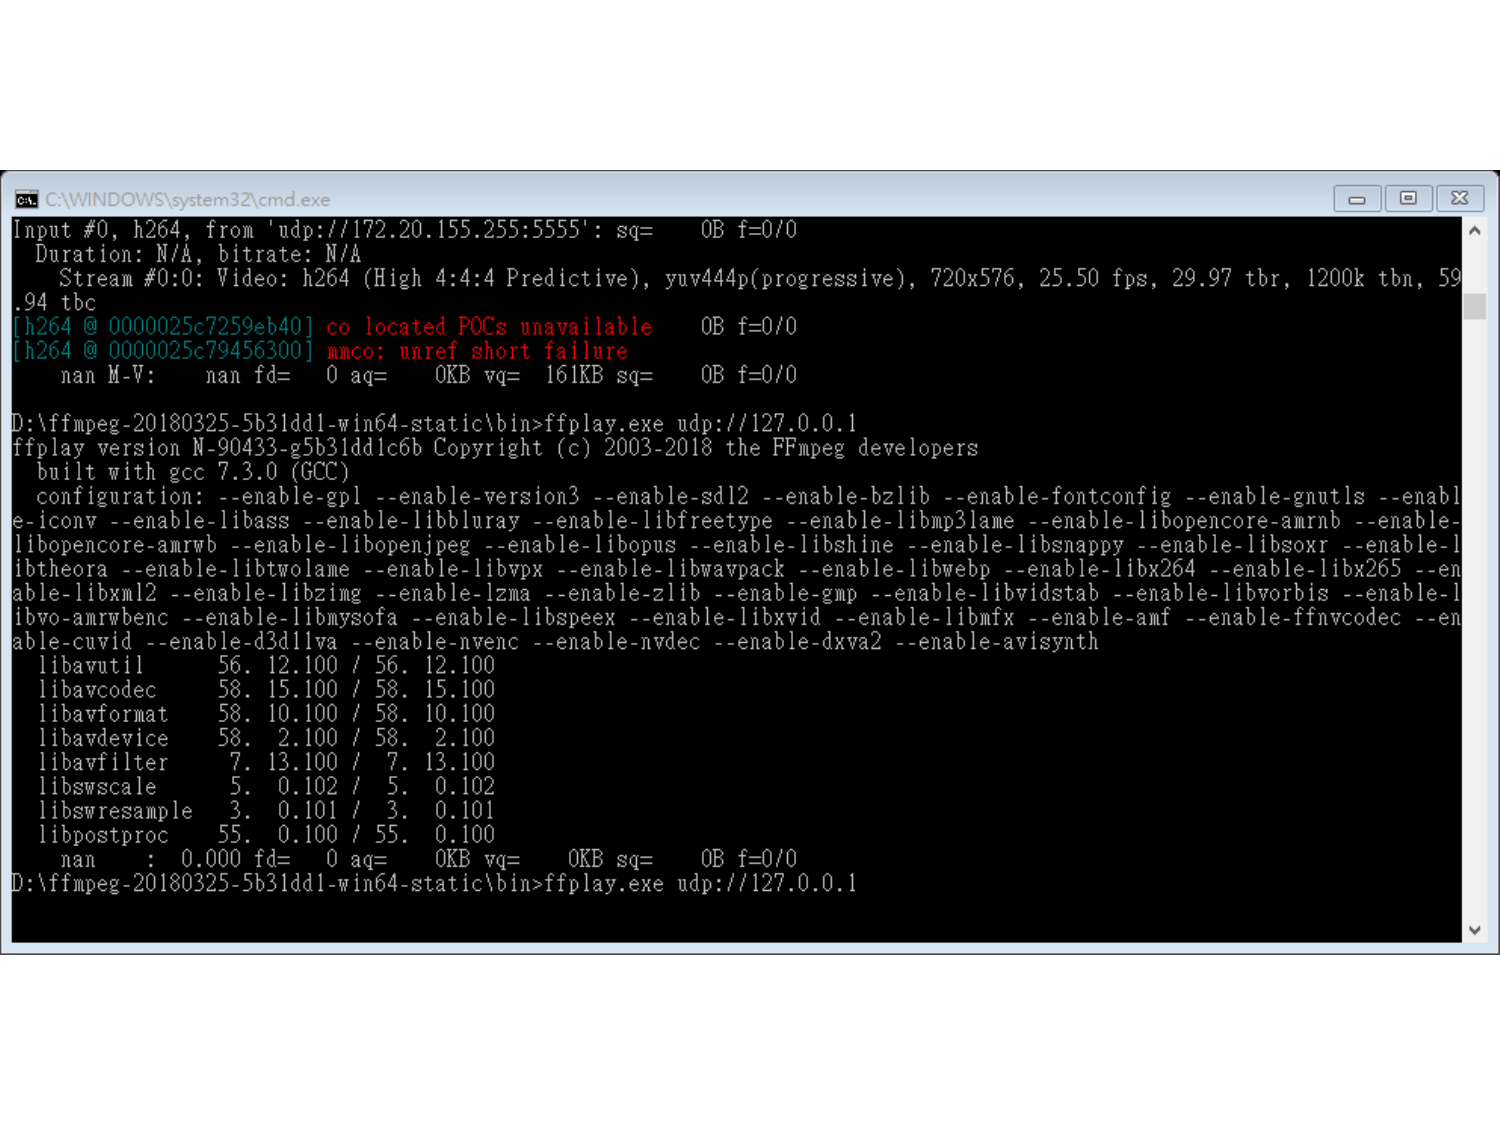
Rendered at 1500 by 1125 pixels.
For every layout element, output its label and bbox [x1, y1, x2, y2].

picture [0, 170, 1500, 955]
